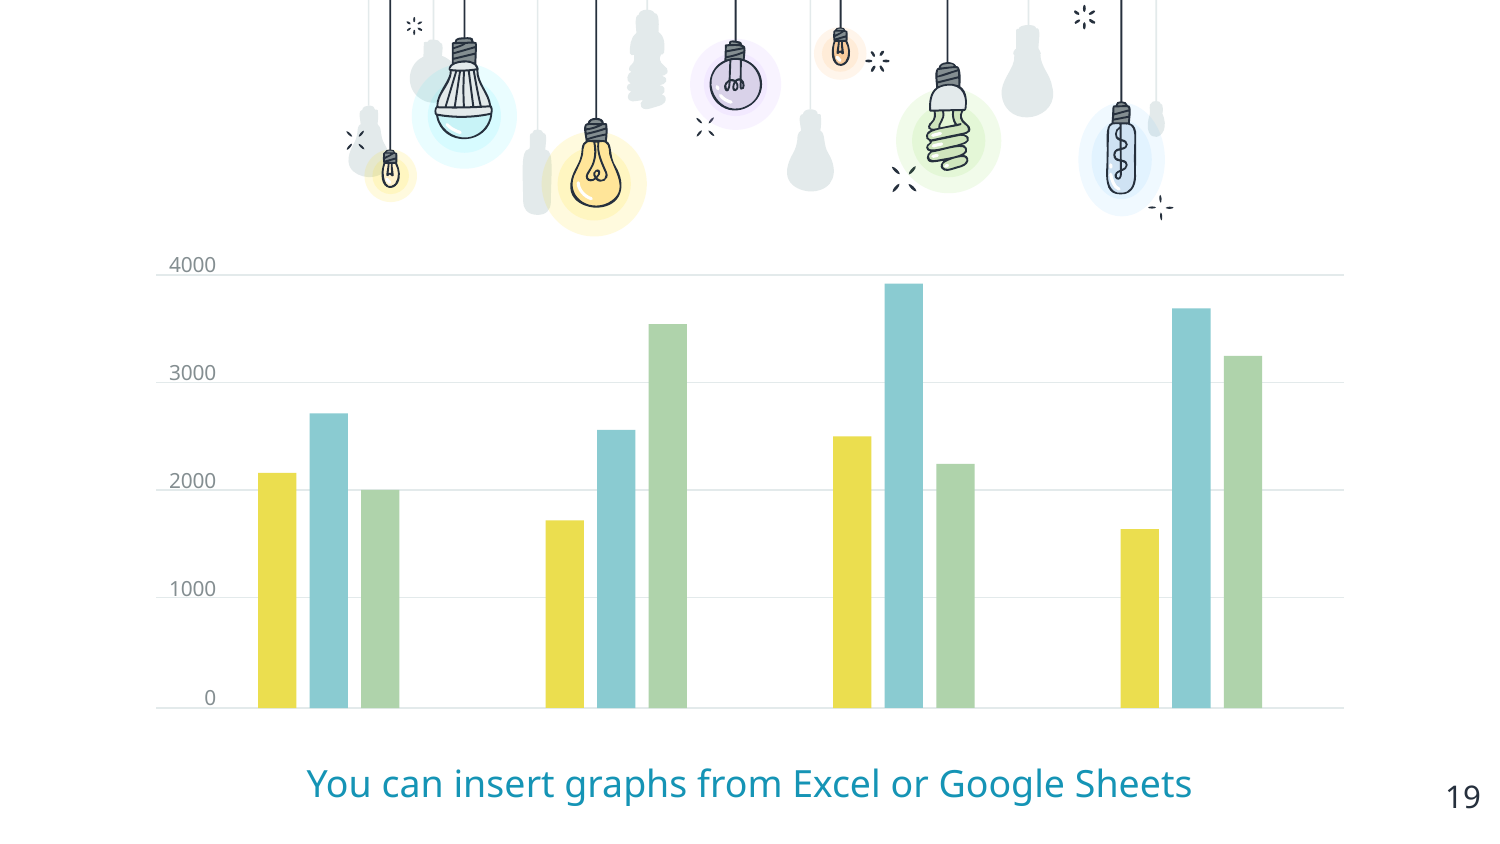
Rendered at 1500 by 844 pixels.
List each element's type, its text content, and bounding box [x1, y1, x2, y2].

text_box [1223, 355, 1263, 381]
text_box [258, 606, 297, 707]
text_box [648, 606, 687, 707]
text_box [1223, 391, 1263, 489]
text_box [258, 498, 297, 596]
text_box [1223, 606, 1263, 707]
text_box [884, 606, 923, 707]
text_box [361, 606, 400, 707]
text_box [1120, 606, 1159, 707]
text_box [648, 391, 687, 489]
text_box [309, 413, 348, 489]
text_box [597, 606, 636, 707]
text_box [545, 520, 584, 596]
text_box [597, 498, 636, 596]
list You can insert graphs from Excel or Google Sheets [140, 753, 1360, 808]
text_box [258, 472, 297, 489]
slide_number ‹#› [1426, 766, 1482, 832]
text_box [1172, 498, 1211, 596]
text_box [648, 498, 687, 596]
text_box [1172, 391, 1211, 489]
text_box [884, 284, 923, 381]
text_box [884, 498, 923, 596]
text_box 4000 3000 2000 1000 0 [156, 251, 217, 274]
text_box [833, 436, 872, 489]
text_box [648, 324, 687, 381]
text_box [1223, 498, 1263, 596]
text_box 4000 3000 2000 1000 0 [156, 497, 217, 597]
text_box [597, 429, 636, 489]
text_box [936, 463, 975, 489]
text_box [936, 498, 975, 596]
text_box 4000 3000 2000 1000 0 [156, 390, 217, 489]
text_box [309, 606, 348, 707]
text_box [1172, 606, 1211, 707]
text_box [833, 498, 872, 596]
text_box [545, 606, 584, 707]
text_box 4000 3000 2000 1000 0 [156, 283, 217, 382]
text_box 4000 3000 2000 1000 0 [156, 605, 217, 707]
text_box [884, 391, 923, 489]
text_box [833, 606, 872, 707]
text_box [361, 498, 400, 596]
text_box [936, 606, 975, 707]
text_box [309, 498, 348, 596]
text_box [1172, 308, 1211, 381]
text_box [1120, 529, 1159, 596]
